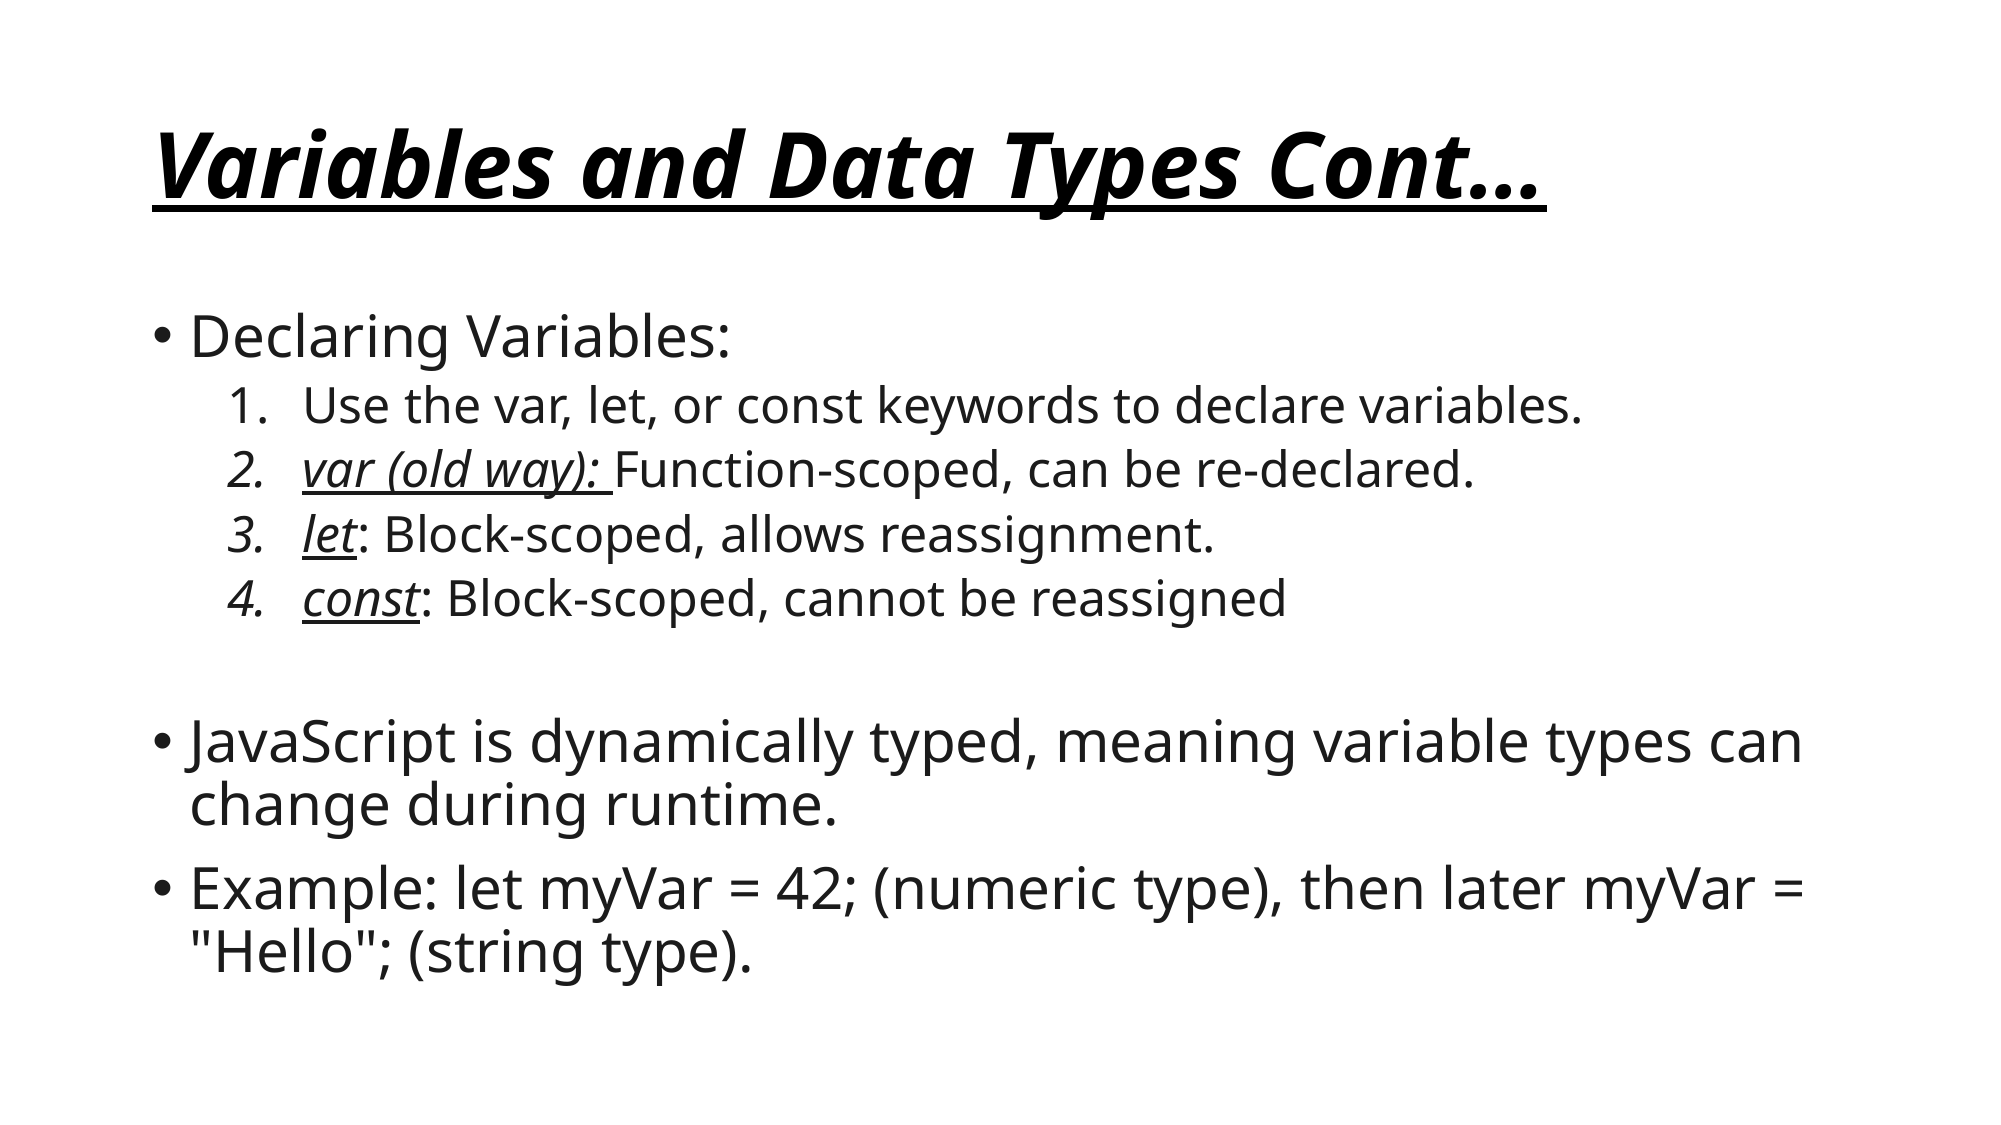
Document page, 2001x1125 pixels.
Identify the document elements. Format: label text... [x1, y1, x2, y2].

list Declaring Variables: Use the var, let, or const keywords to declare variables. var (old way): Function-scoped, can be re-declared. let: Block-scoped, allows reassignment. const: Block-scoped, cannot be reassigned JavaScript is dynamically typed, meaning variable types can change during runtime. Example: let myVar = 42; (numeric type), then later myVar = "Hello"; (string type). [137, 299, 1863, 1014]
title Variables and Data Types Cont… [137, 59, 1863, 278]
